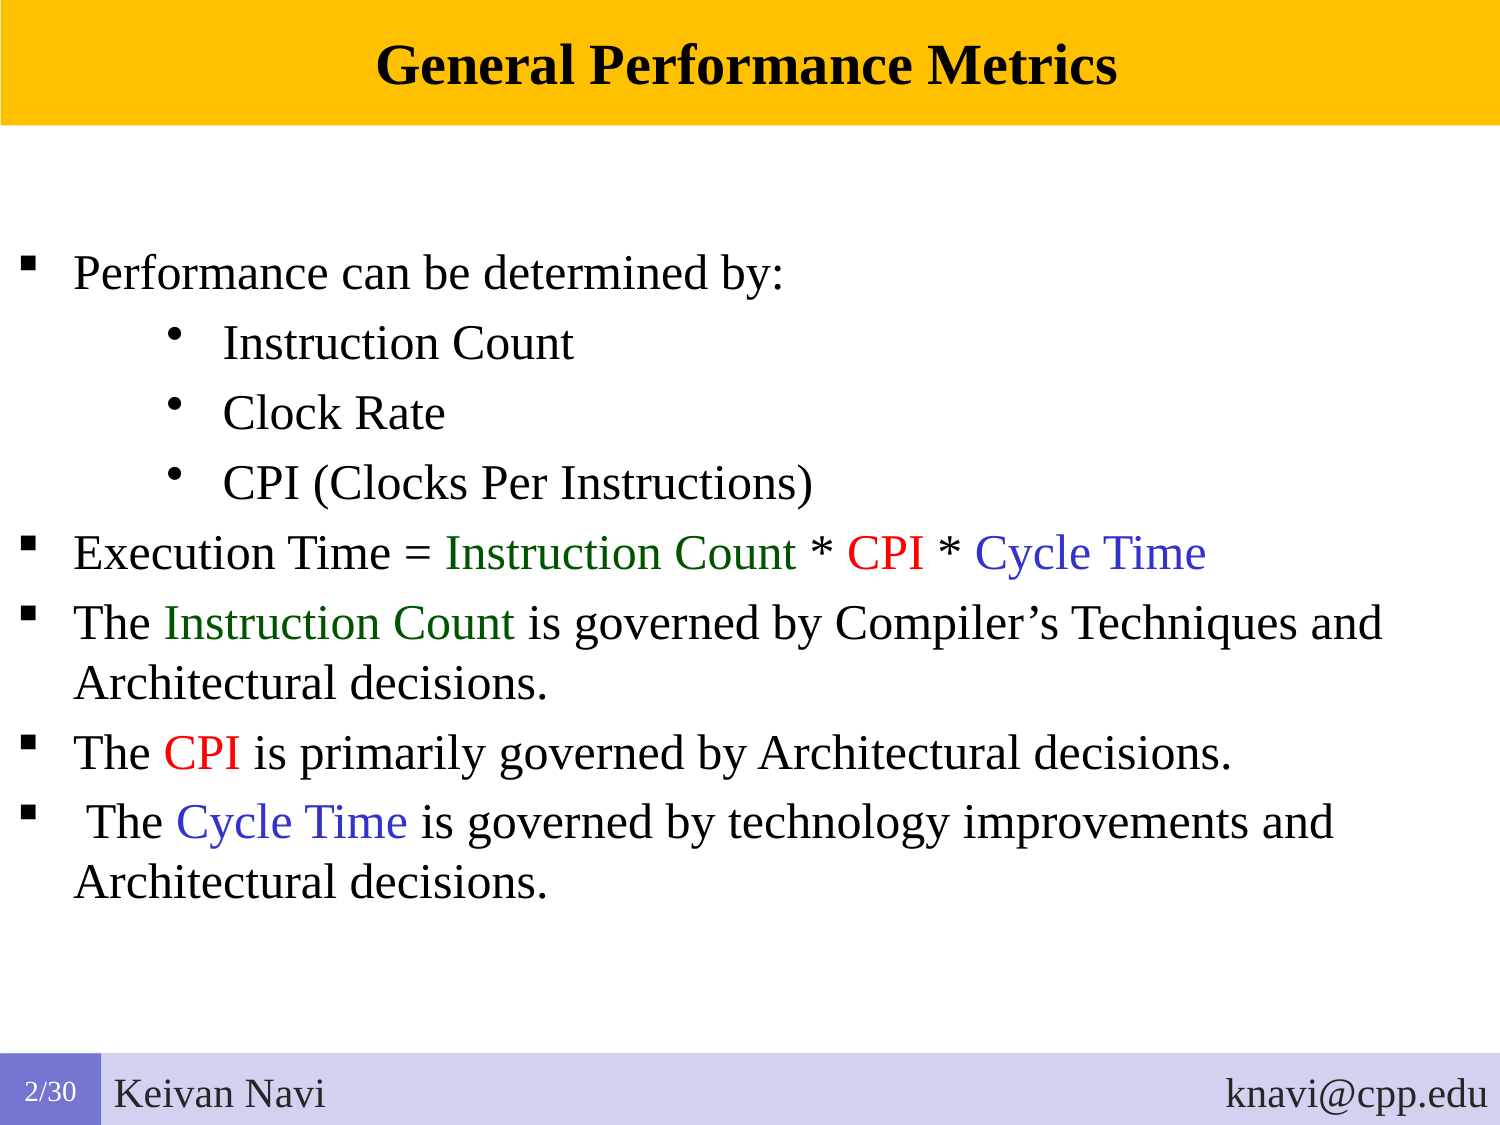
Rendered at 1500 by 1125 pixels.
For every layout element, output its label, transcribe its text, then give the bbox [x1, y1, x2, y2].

text_box [103, 1051, 1500, 1125]
text_box Performance can be determined by: Instruction Count Clock Rate CPI (Clocks Per Instructions) Execution Time = Instruction Count * CPI * Cycle Time The Instruction Count is governed by Compiler’s Techniques and Architectural decisions. The CPI is primarily governed by Architectural decisions. The Cycle Time is governed by technology improvements and Architectural decisions. [1, 231, 1500, 1001]
text_box Keivan Navi [103, 1058, 430, 1124]
text_box 2/30 [0, 1051, 103, 1125]
text_box [0, 0, 1500, 127]
text_box General Performance Metrics [360, 19, 1140, 104]
text_box knavi@cpp.edu [1210, 1058, 1500, 1124]
